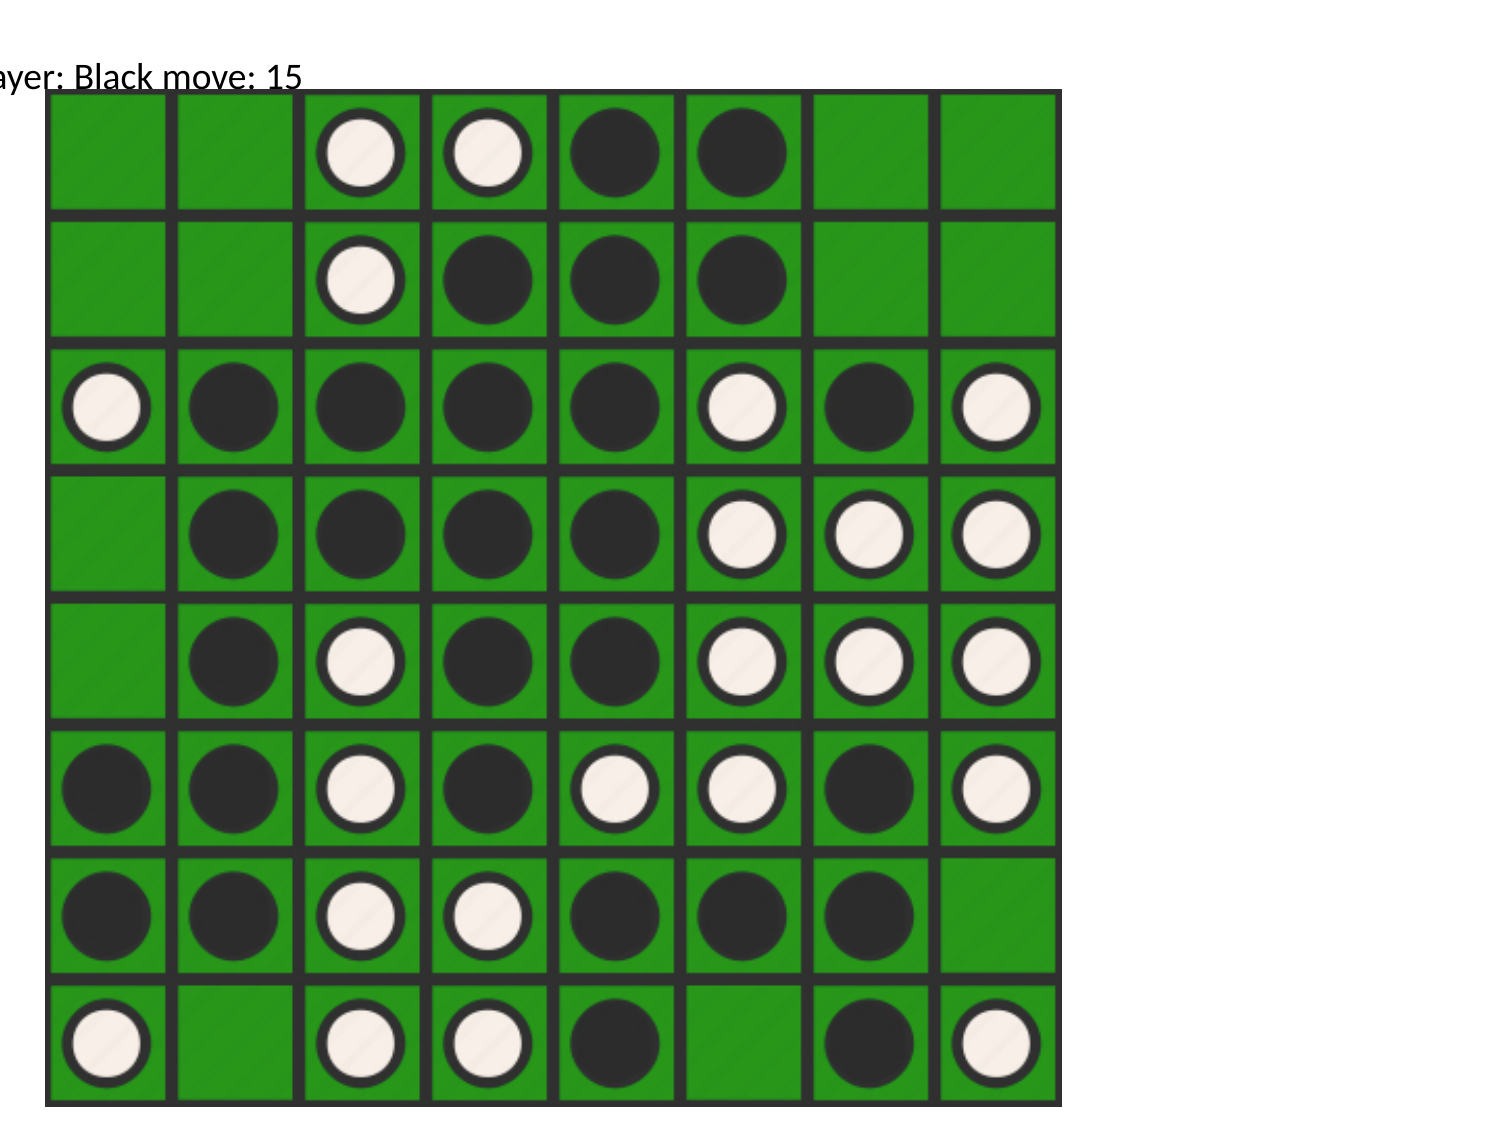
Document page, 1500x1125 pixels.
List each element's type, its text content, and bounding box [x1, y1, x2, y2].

picture [44, 89, 1062, 1107]
text_box turn: 47 player: Black move: 15 [0, 44, 319, 105]
